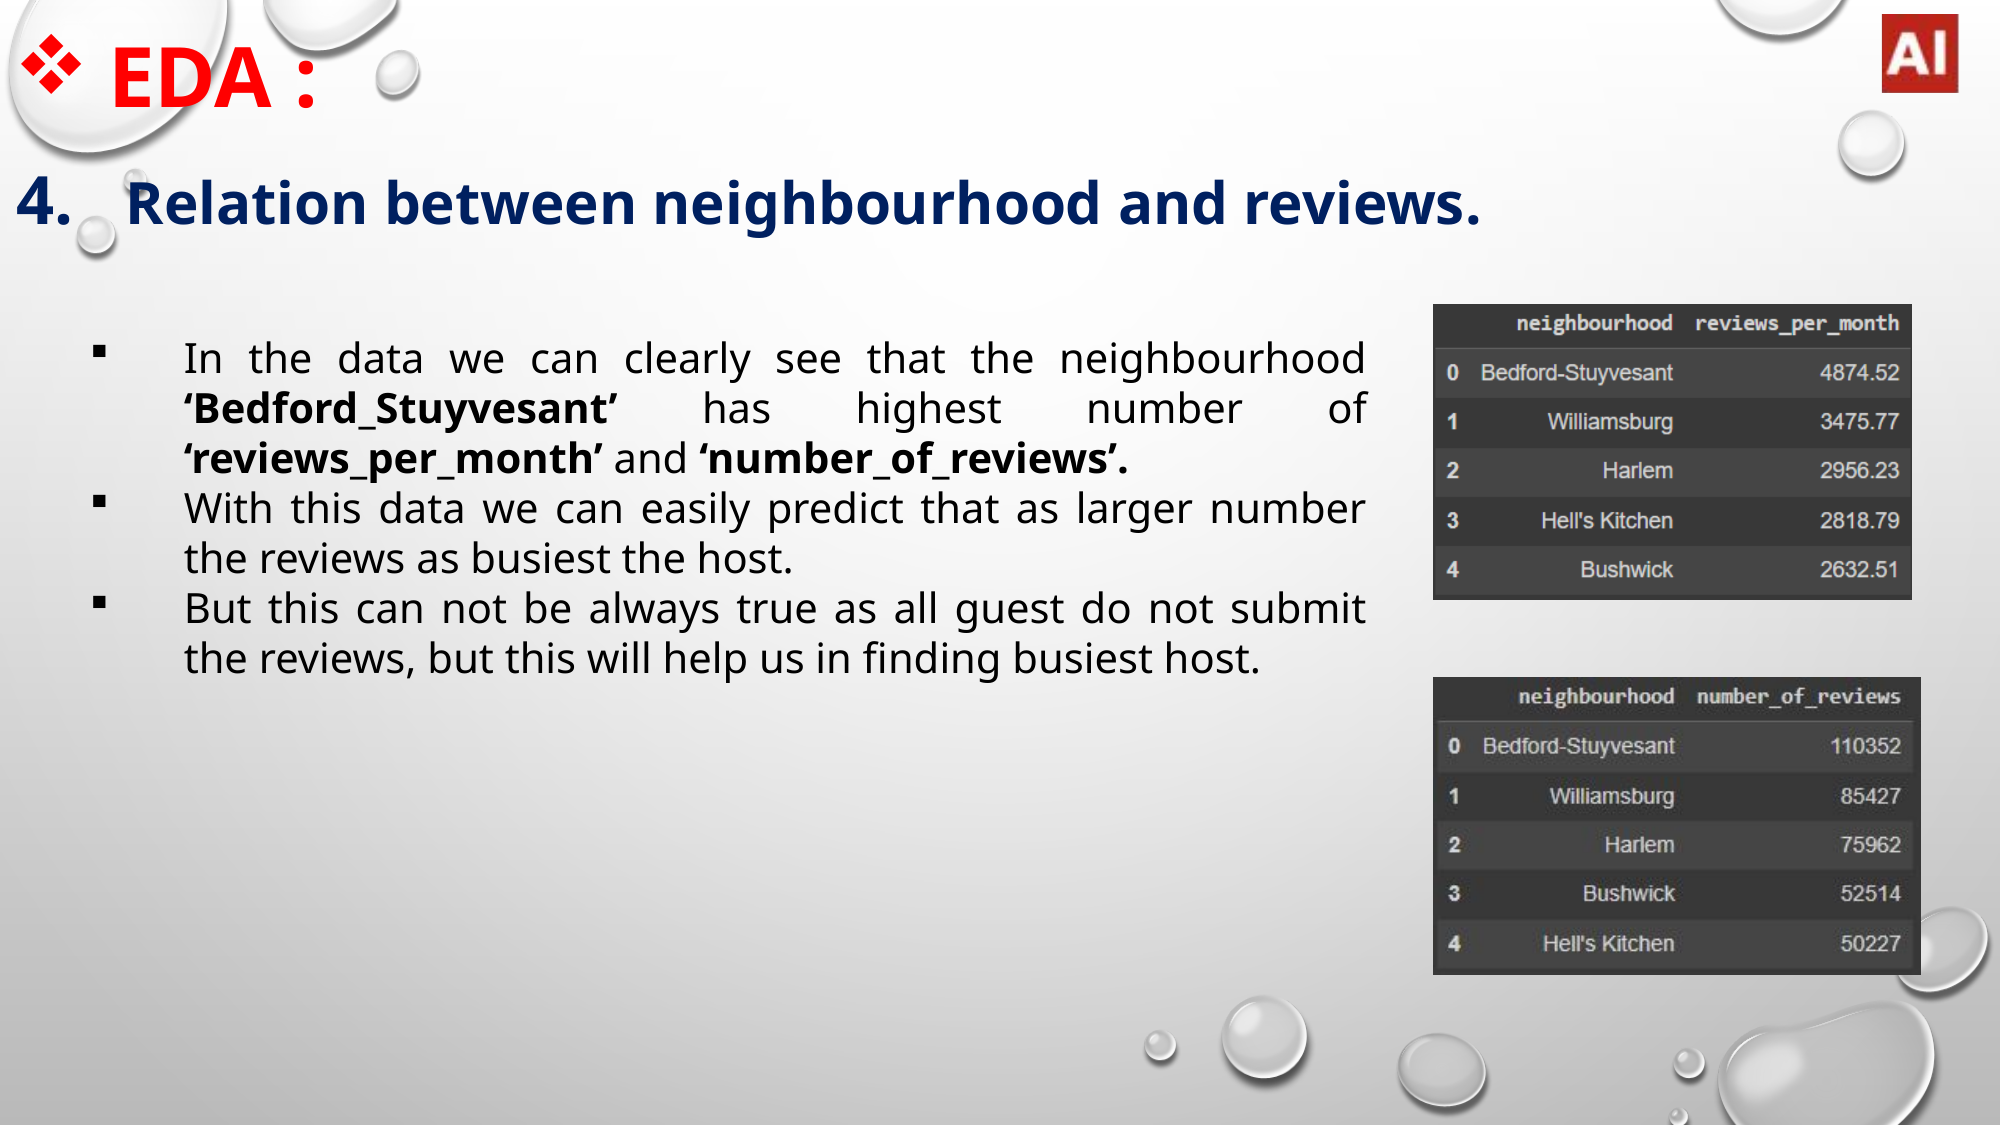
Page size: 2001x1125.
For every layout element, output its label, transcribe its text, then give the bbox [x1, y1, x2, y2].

picture [0, 0, 2000, 1125]
text_box EDA : [0, 17, 1815, 132]
text_box In the data we can clearly see that the neighbourhood ‘Bedford_Stuyvesant’ has highest number of ‘reviews_per_month’ and ‘number_of_reviews’. With this data we can easily predict that as larger number the reviews as busiest the host. But this can not be always true as all guest do not submit the reviews, but this will help us in finding busiest host. [0, 324, 1382, 740]
text_box 4. Relation between neighbourhood and reviews. [1, 150, 1980, 245]
